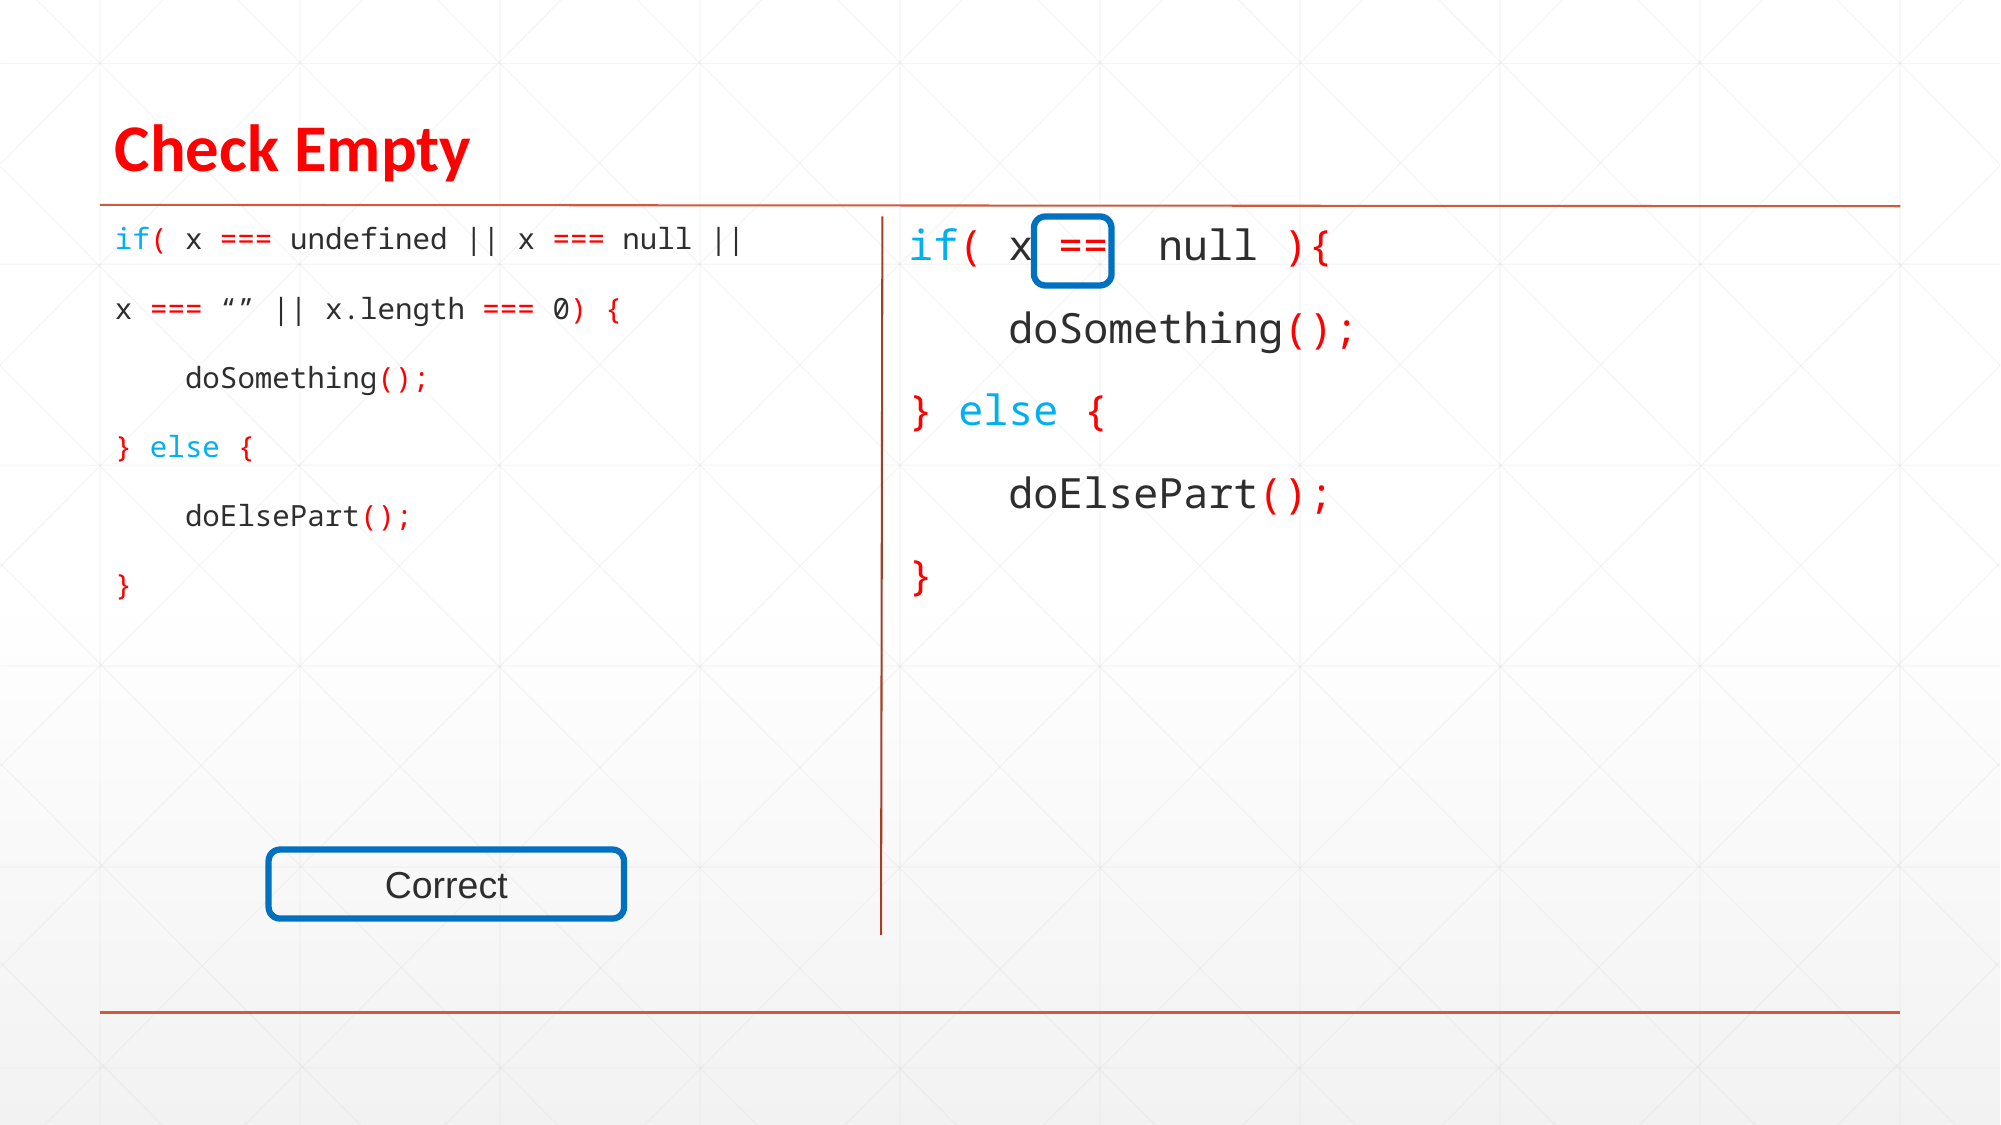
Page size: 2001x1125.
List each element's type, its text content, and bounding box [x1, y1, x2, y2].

text_box Correct [267, 848, 626, 920]
title Check Empty [99, 86, 1901, 194]
text_box [1032, 215, 1113, 287]
list if( x == null ){ doSomething(); } else { doElsePart(); } [893, 217, 1899, 950]
list if( x === undefined || x === null || x === “” || x.length === 0) { doSomething(); } else { doElsePart(); } [99, 217, 881, 950]
